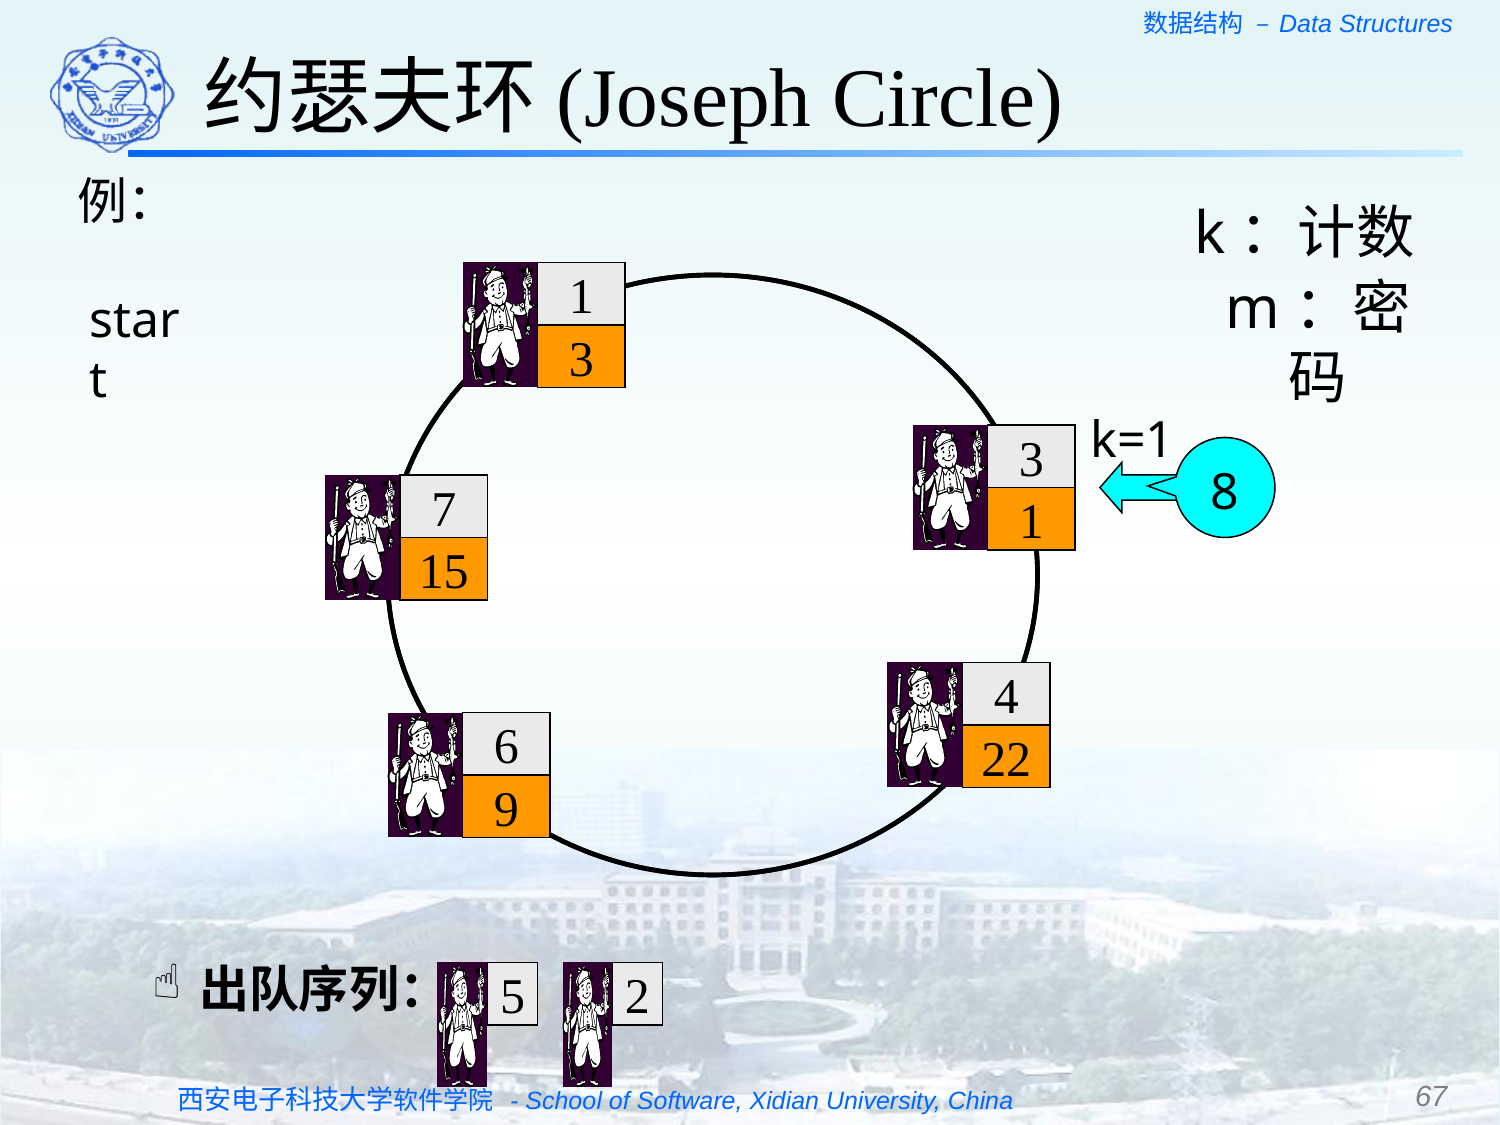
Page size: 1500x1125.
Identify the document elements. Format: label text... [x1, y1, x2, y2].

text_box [387, 712, 551, 838]
text_box start [74, 280, 213, 416]
text_box [1099, 475, 1176, 513]
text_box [324, 474, 488, 601]
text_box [887, 662, 1051, 788]
list 例： [62, 162, 1450, 238]
text_box 8 [1147, 437, 1275, 538]
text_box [912, 424, 1076, 551]
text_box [437, 962, 538, 1088]
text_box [562, 962, 663, 1088]
picture [1, 749, 1499, 1125]
text_box [389, 274, 1038, 875]
text_box 67 [1362, 1062, 1463, 1113]
title 约瑟夫环(Joseph Circle) [188, 42, 1425, 143]
picture [50, 37, 175, 153]
text_box k：计数 [1180, 187, 1430, 273]
text_box 出队序列： [62, 949, 1450, 1025]
text_box k=1 [1075, 399, 1214, 475]
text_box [462, 262, 626, 388]
text_box m：密码 [1187, 262, 1449, 418]
